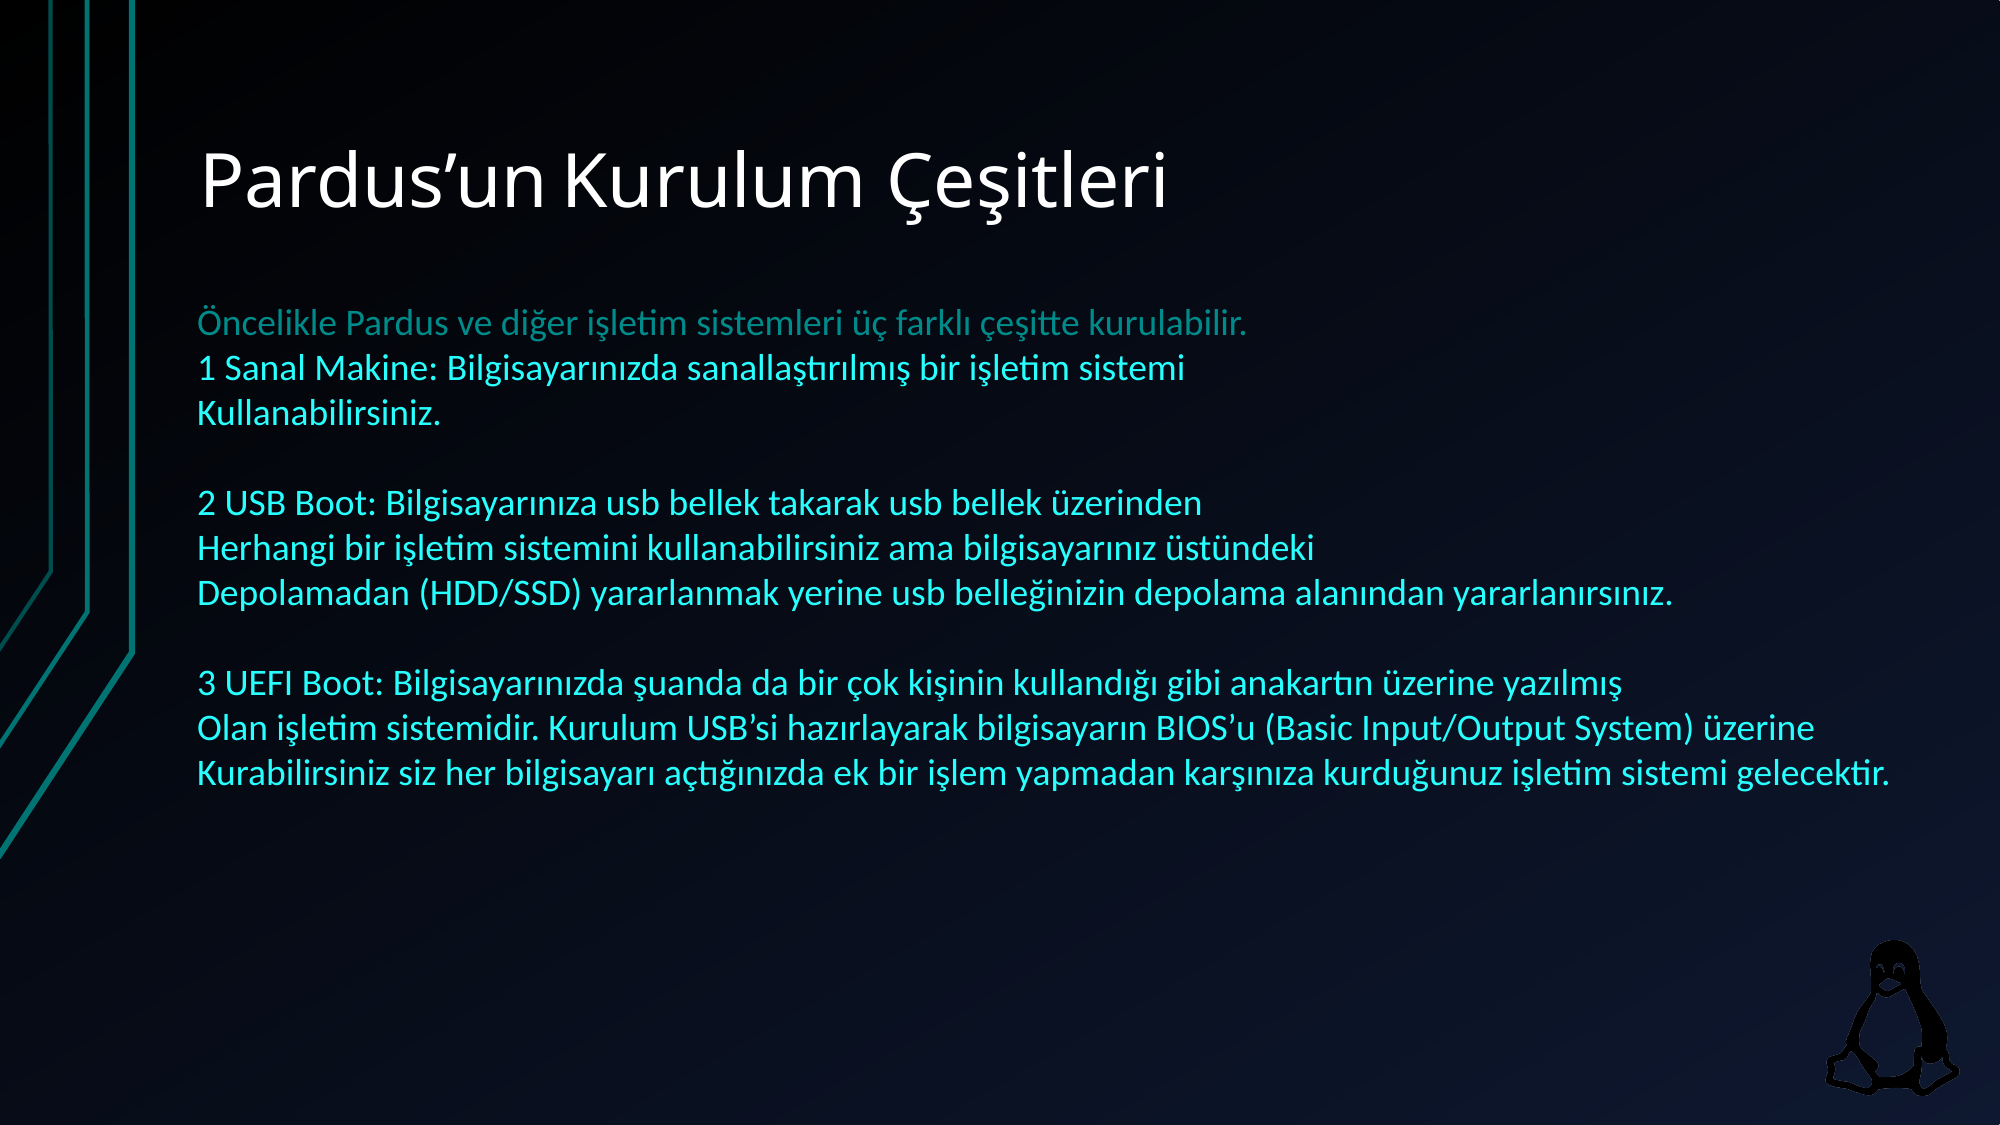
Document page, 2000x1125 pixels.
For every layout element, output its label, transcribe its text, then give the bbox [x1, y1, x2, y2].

text_box Pardus’un Kurulum Çeşitleri [184, 125, 1187, 231]
picture [1814, 940, 1971, 1097]
text_box Öncelikle Pardus ve diğer işletim sistemleri üç farklı çeşitte kurulabilir. 1 Sanal Makine: Bilgisayarınızda sanallaştırılmış bir işletim sistemi Kullanabilirsiniz. 2 USB Boot: Bilgisayarınıza usb bellek takarak usb bellek üzerinden Herhangi bir işletim sistemini kullanabilirsiniz ama bilgisayarınız üstündeki Depolamadan (HDD/SSD) yararlanmak yerine usb belleğinizin depolama alanından yararlanırsınız. 3 UEFI Boot: Bilgisayarınızda şuanda da bir çok kişinin kullandığı gibi anakartın üzerine yazılmış Olan işletim sistemidir. Kurulum USB’si hazırlayarak bilgisayarın BIOS’u (Basic Input/Output System) üzerine Kurabilirsiniz siz her bilgisayarı açtığınızda ek bir işlem yapmadan karşınıza kurduğunuz işletim sistemi gelecektir. [182, 290, 1908, 801]
